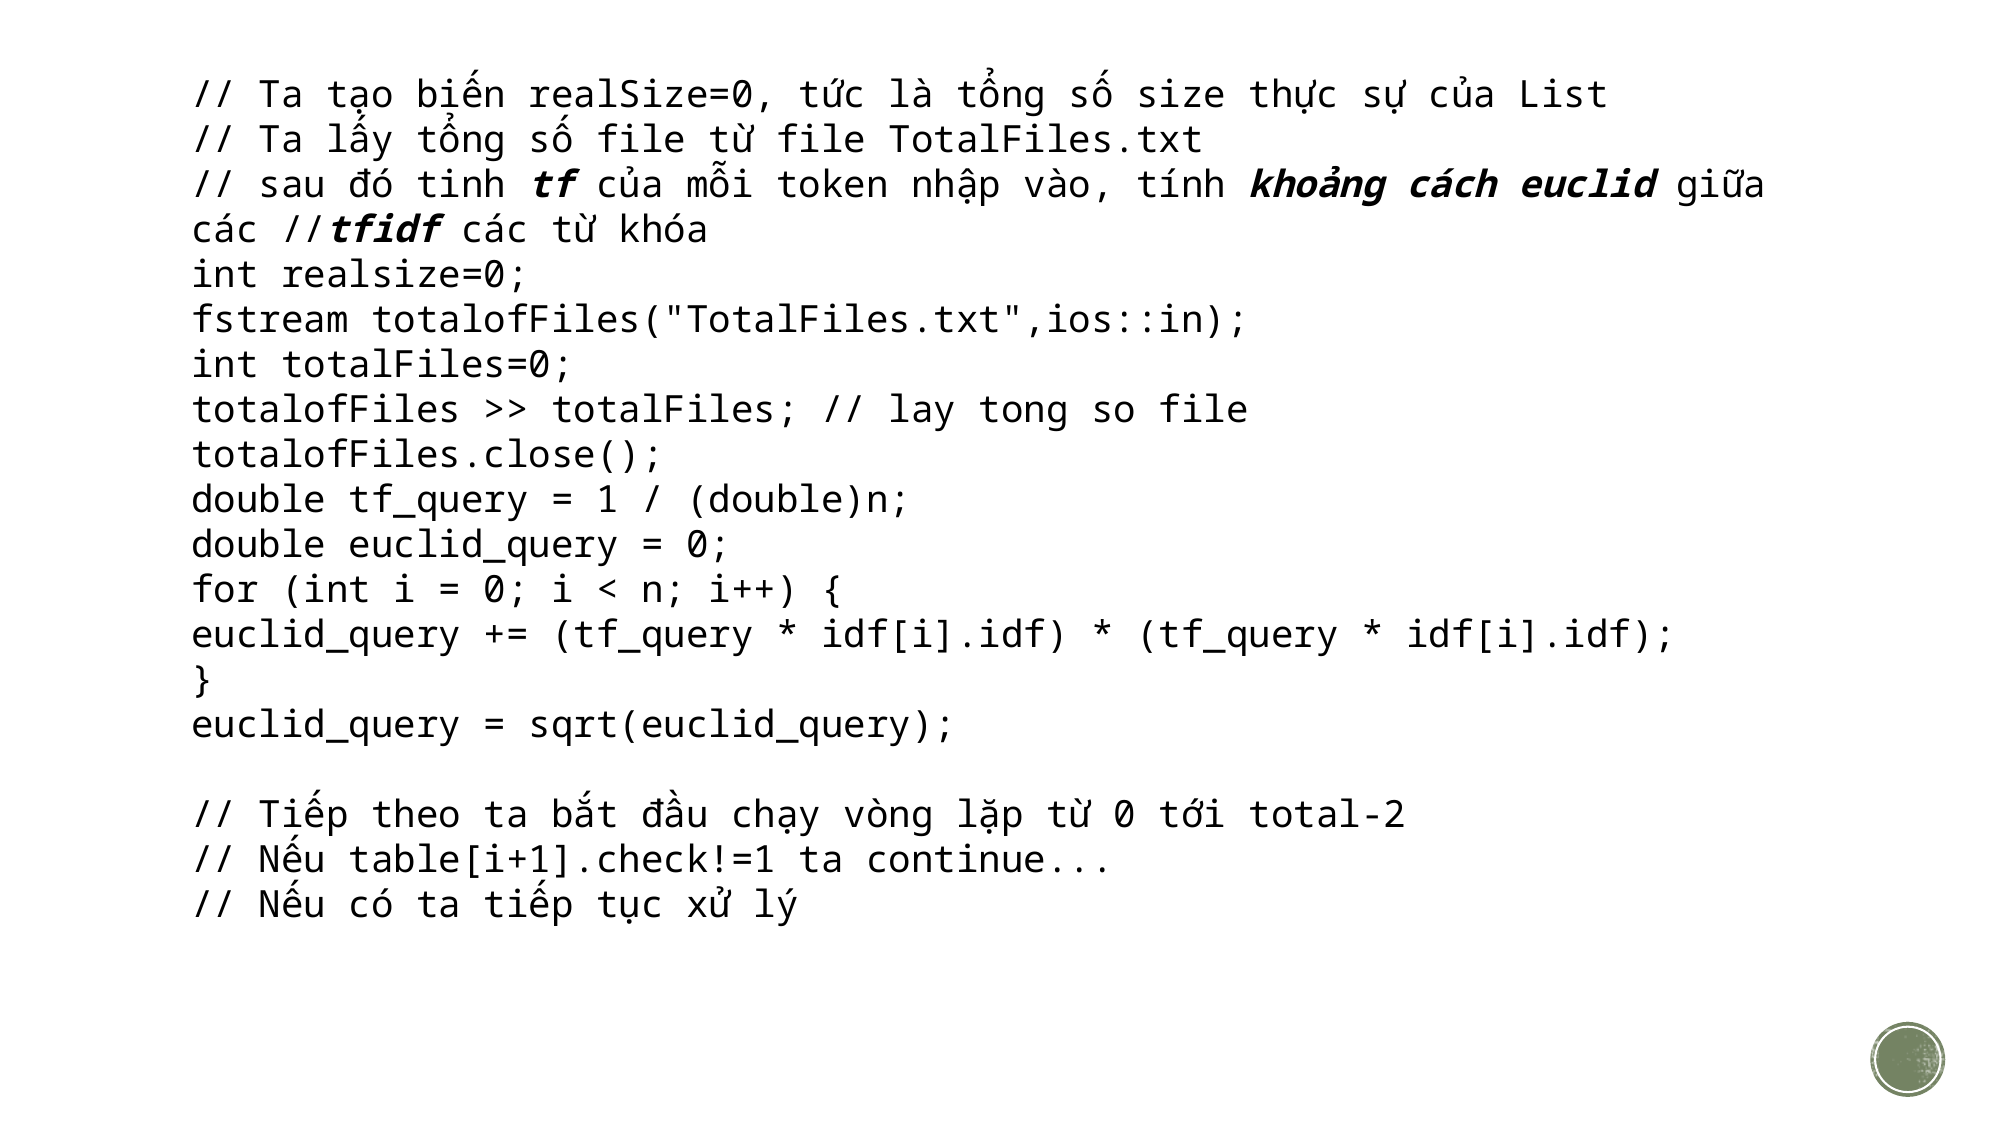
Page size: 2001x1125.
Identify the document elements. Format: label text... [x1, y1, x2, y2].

text_box // Ta tạo biến realSize=0, tức là tổng số size thực sự của List // Ta lấy tổng số file từ file TotalFiles.txt // sau đó tinh tf của mỗi token nhập vào, tính khoảng cách euclid giữa các //tfidf các từ khóa int realsize=0; fstream totalofFiles("TotalFiles.txt",ios::in); int totalFiles=0; totalofFiles >> totalFiles; // lay tong so file totalofFiles.close(); double tf_query = 1 / (double)n; double euclid_query = 0; for (int i = 0; i < n; i++) { euclid_query += (tf_query * idf[i].idf) * (tf_query * idf[i].idf); } euclid_query = sqrt(euclid_query); // Tiếp theo ta bắt đầu chạy vòng lặp từ 0 tới total-2 // Nếu table[i+1].check!=1 ta continue... // Nếu có ta tiếp tục xử lý [176, 62, 1824, 933]
